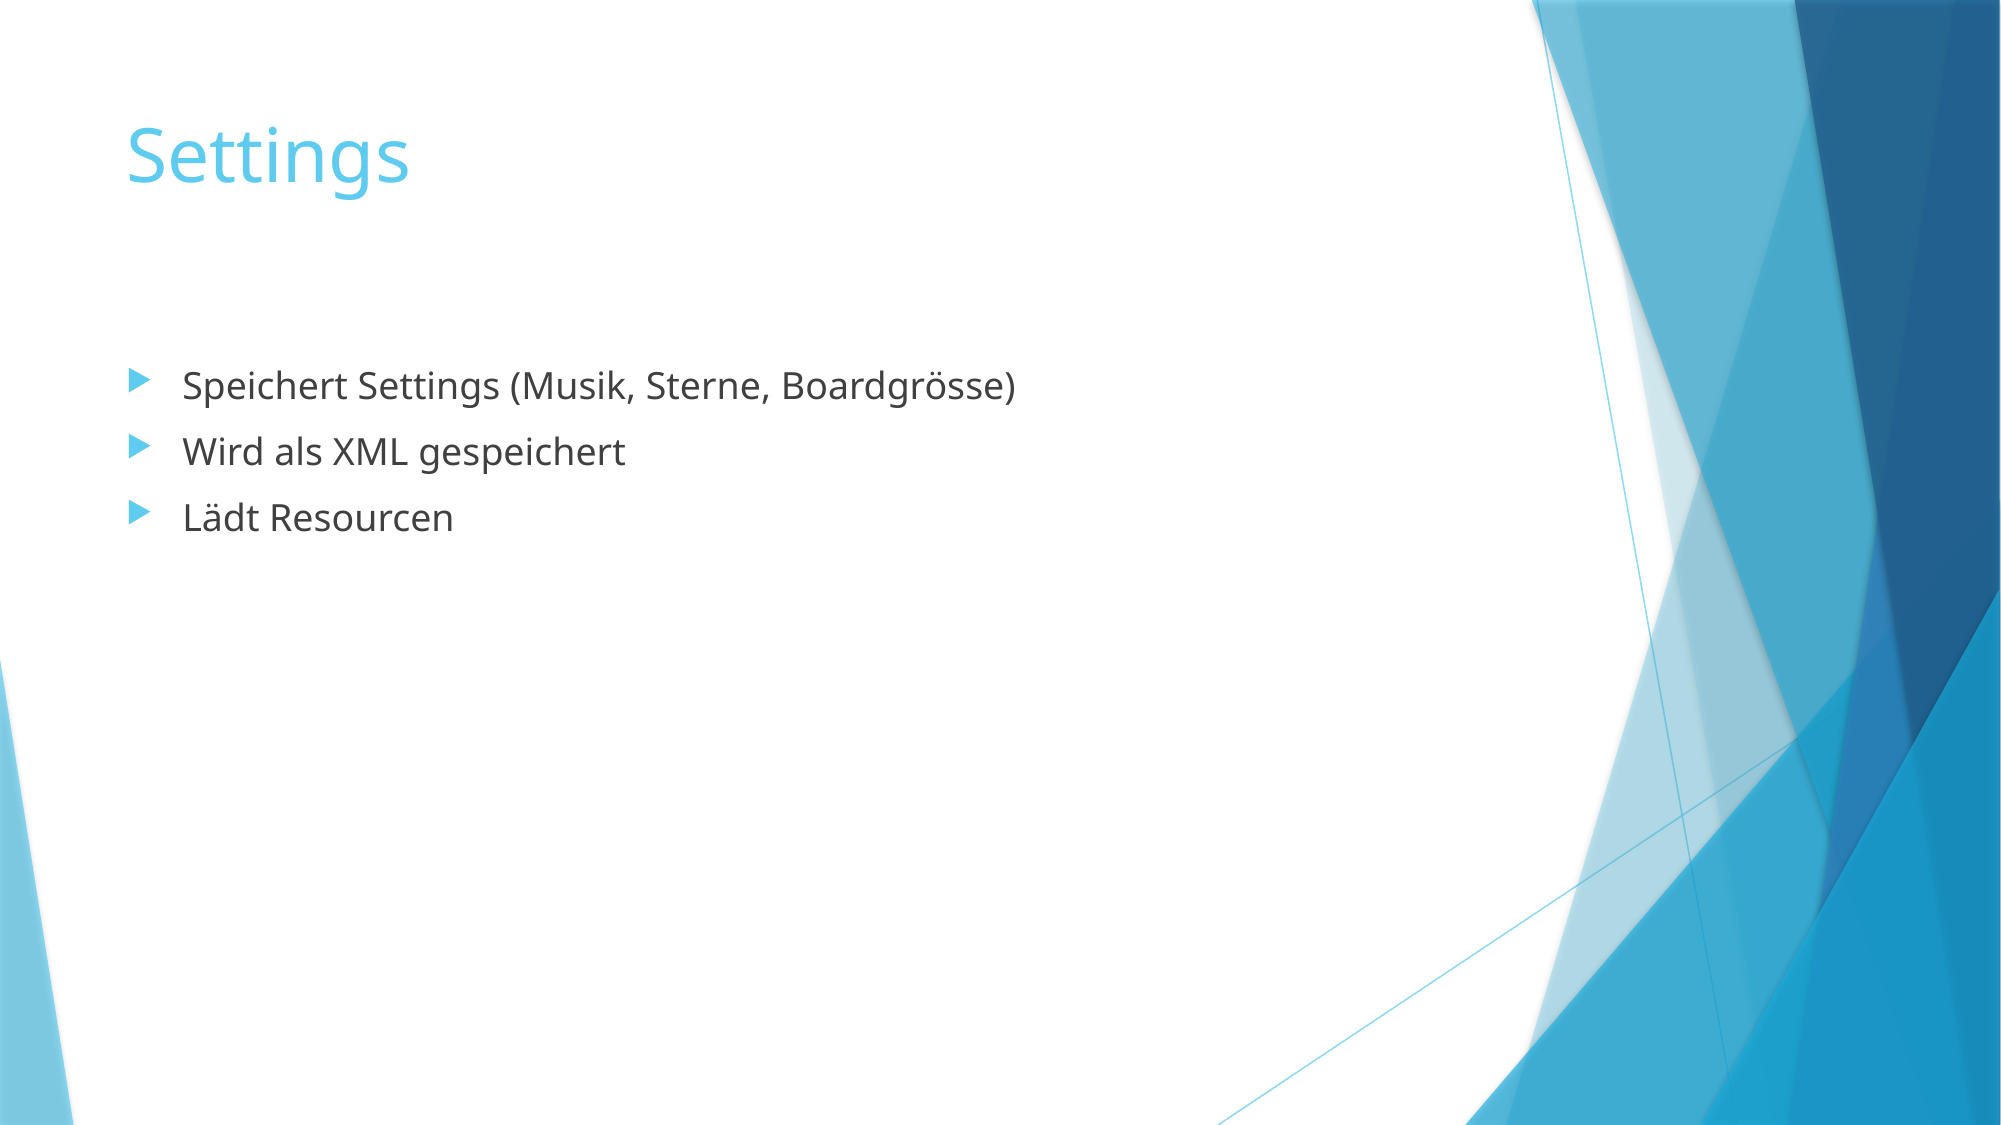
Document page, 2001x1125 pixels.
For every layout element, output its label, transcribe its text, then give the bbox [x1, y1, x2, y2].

list Speichert Settings (Musik, Sterne, Boardgrösse) Wird als XML gespeichert Lädt Resourcen [111, 354, 1522, 992]
title Settings [111, 99, 1522, 317]
